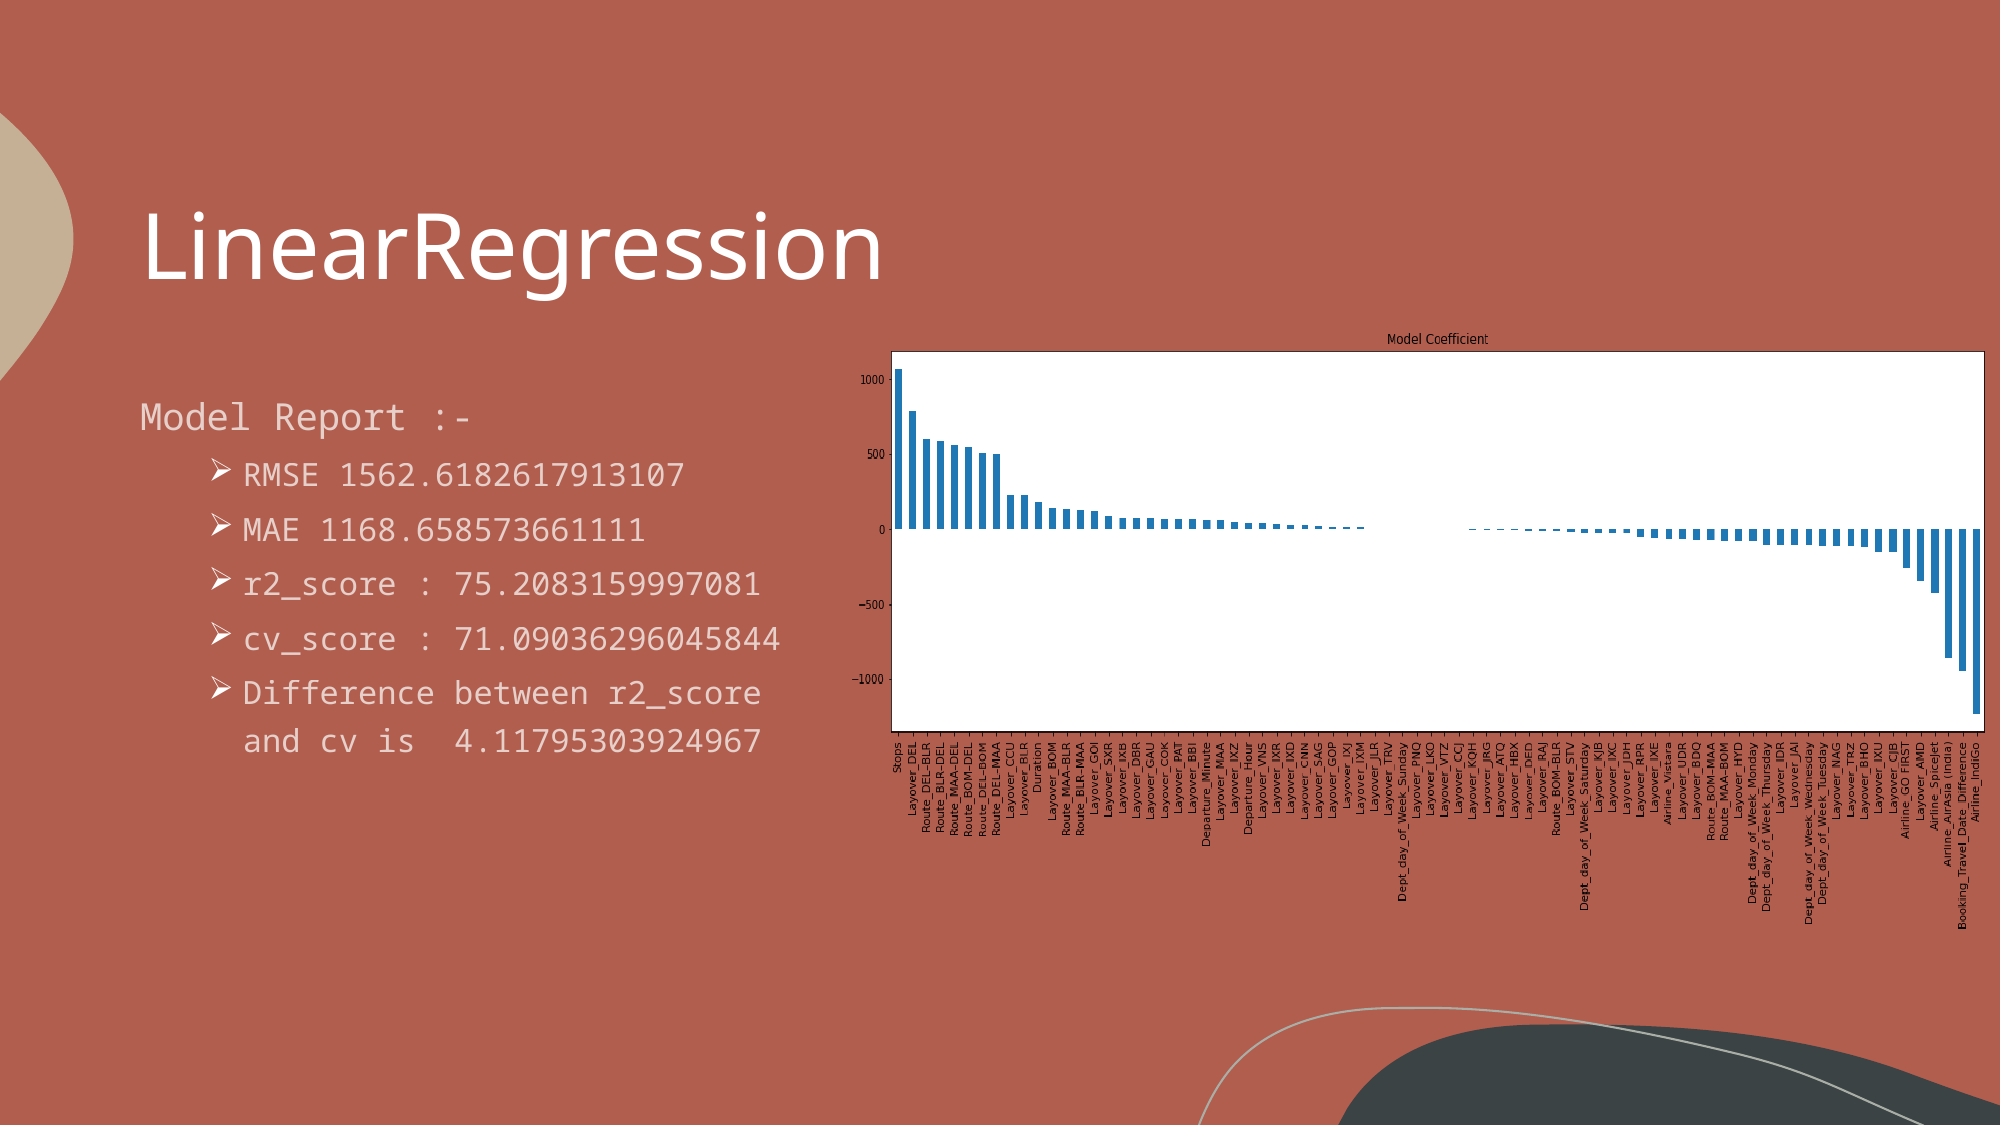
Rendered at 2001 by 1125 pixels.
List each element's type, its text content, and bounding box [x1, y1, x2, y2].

list Model Report :- RMSE 1562.6182617913107 MAE 1168.658573661111 r2_score : 75.2083159997081 cv_score : 71.09036296045844 Difference between r2_score and cv is 4.11795303924967 [125, 375, 806, 863]
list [844, 325, 1990, 936]
title LinearRegression [125, 125, 1875, 375]
